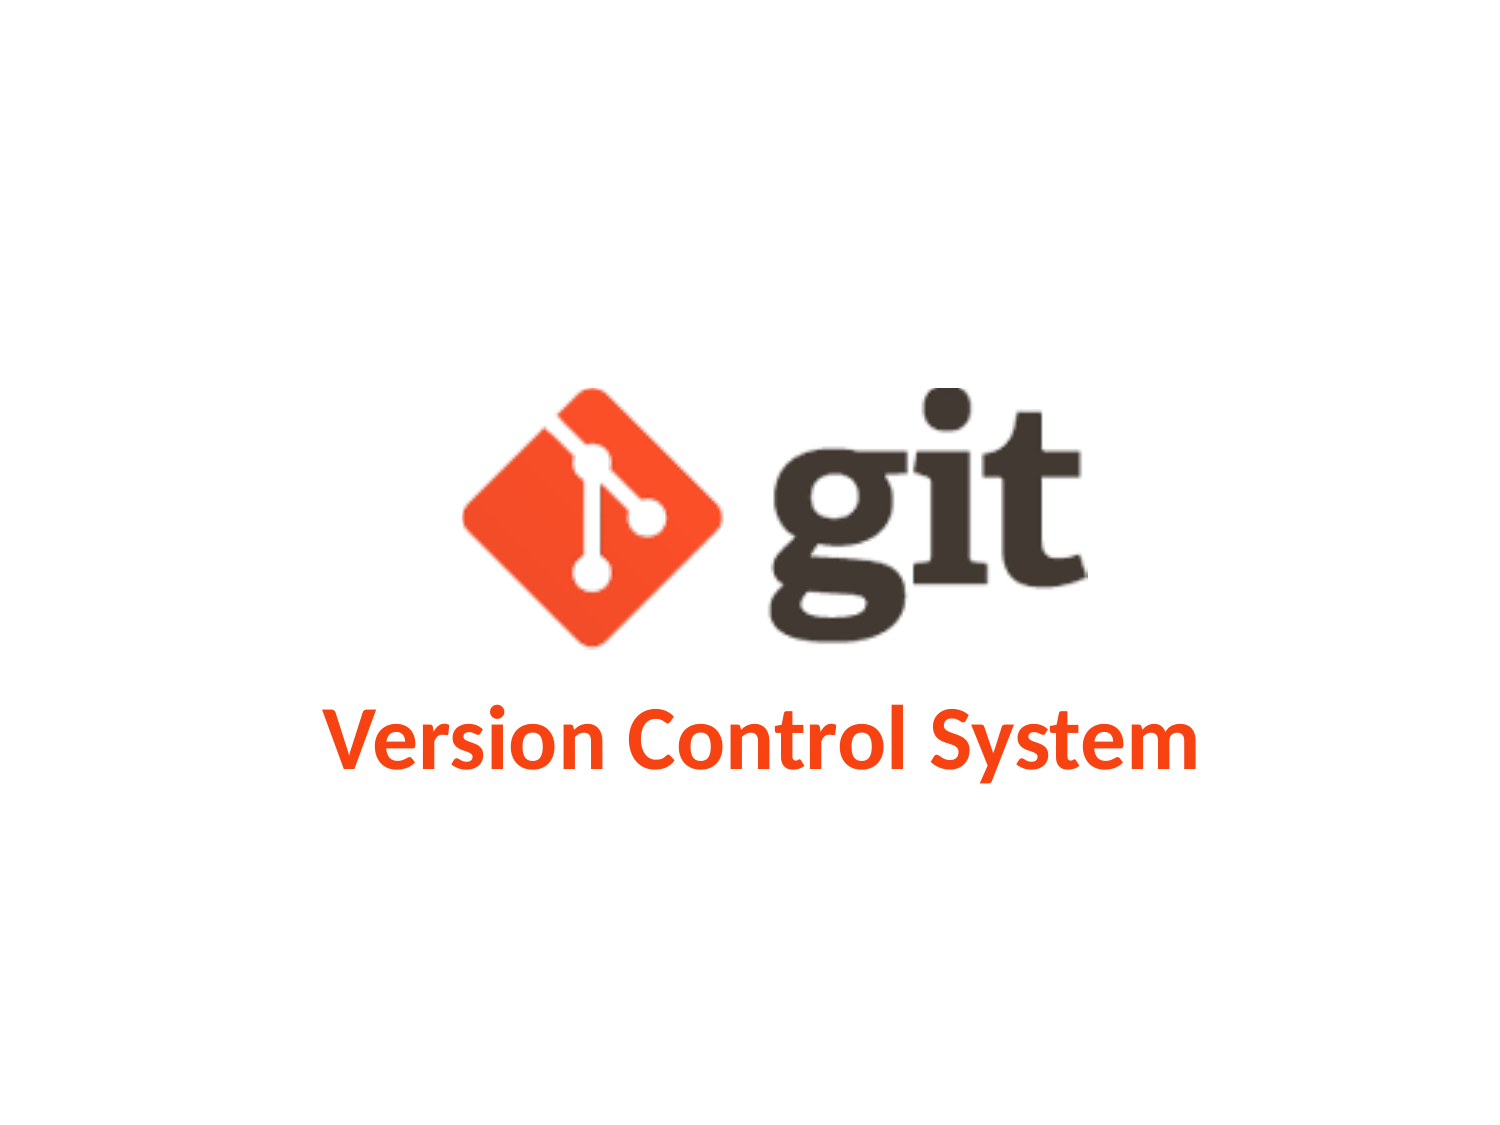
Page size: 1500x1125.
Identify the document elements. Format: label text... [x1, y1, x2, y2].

title Version Control System [125, 612, 1400, 854]
picture [462, 388, 1088, 651]
